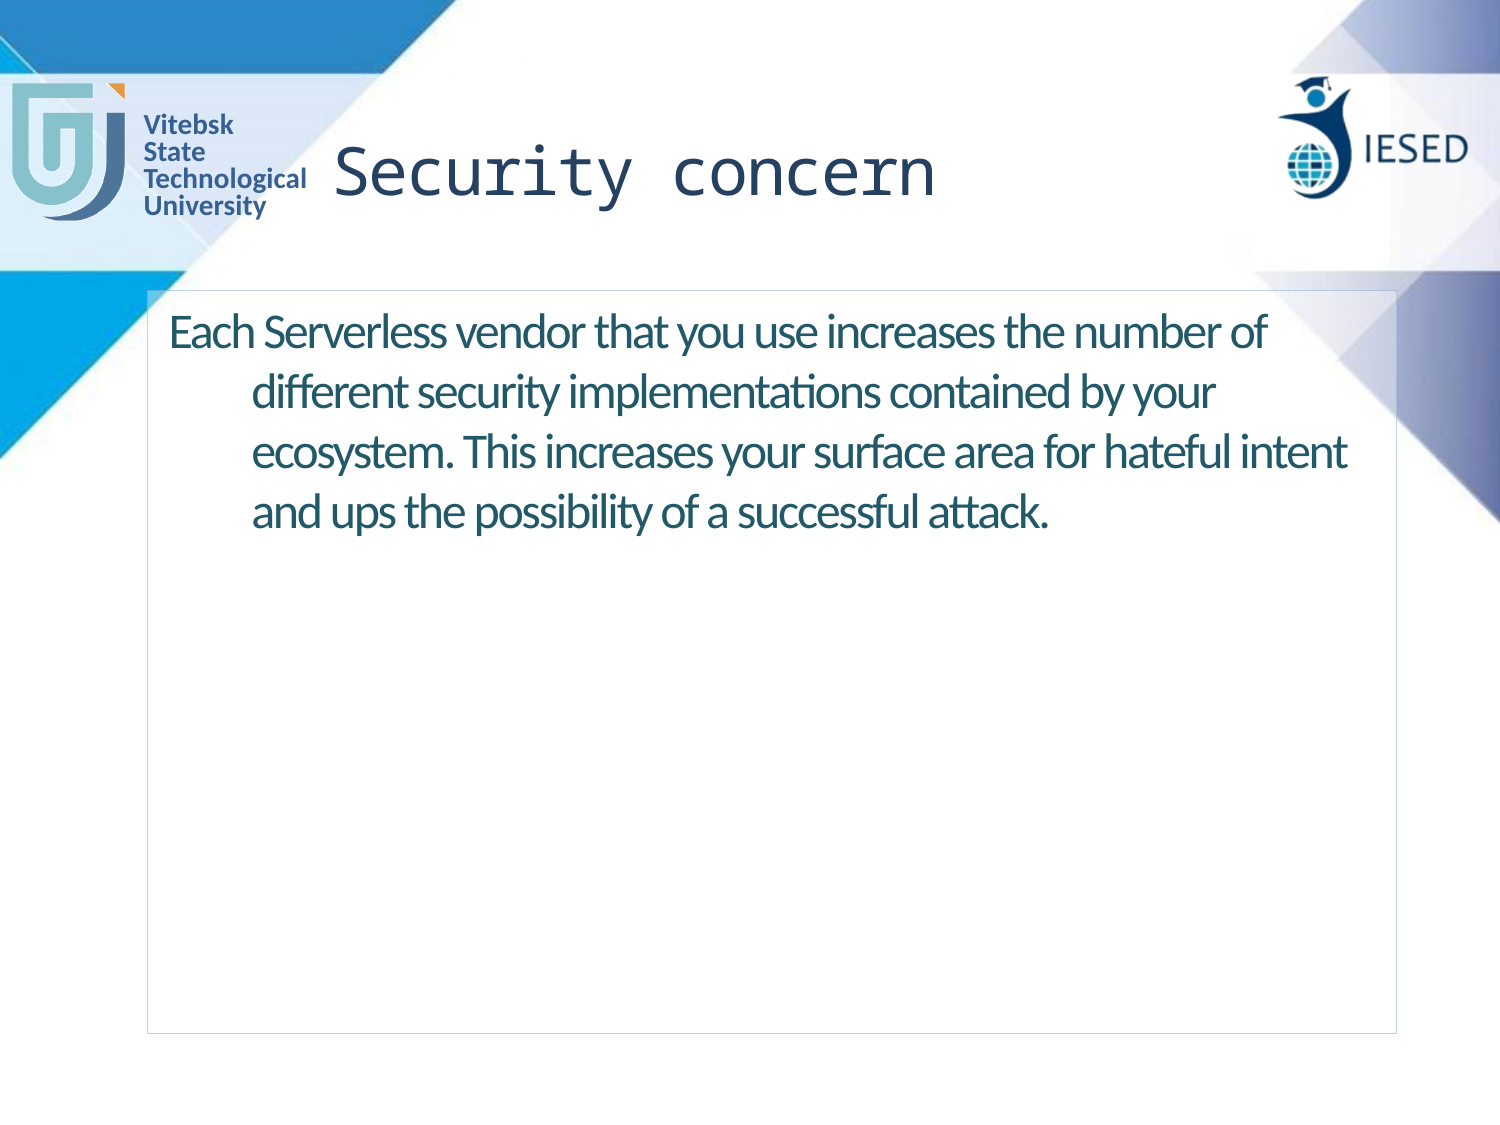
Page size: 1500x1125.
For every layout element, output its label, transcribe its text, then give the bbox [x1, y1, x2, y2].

picture [0, 0, 1500, 1125]
list Each Serverless vendor that you use increases the number of different security implementations contained by your ecosystem. This increases your surface area for hateful intent and ups the possibility of a successful attack. [147, 290, 1397, 1034]
title Security concern [316, 105, 1301, 233]
